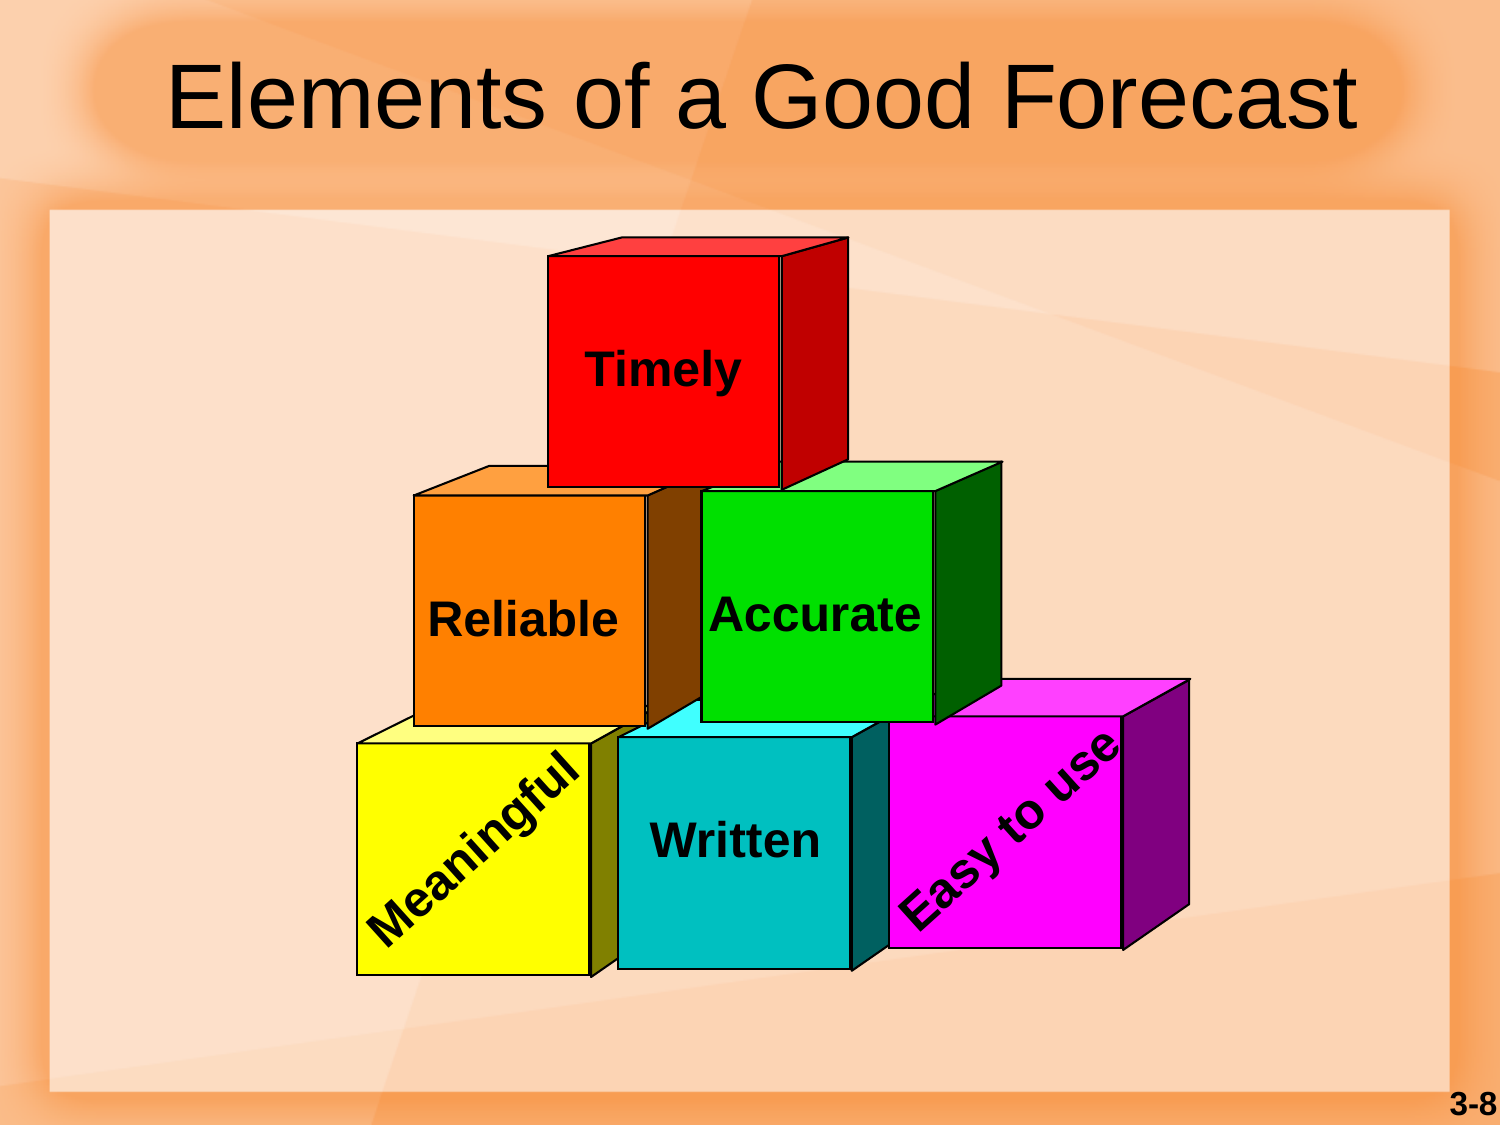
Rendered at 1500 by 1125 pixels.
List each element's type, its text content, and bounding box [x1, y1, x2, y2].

title Elements of a Good Forecast [125, 41, 1400, 154]
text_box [324, 237, 1191, 978]
picture [0, 0, 1500, 1125]
slide_number 3-8 [1162, 1074, 1500, 1125]
